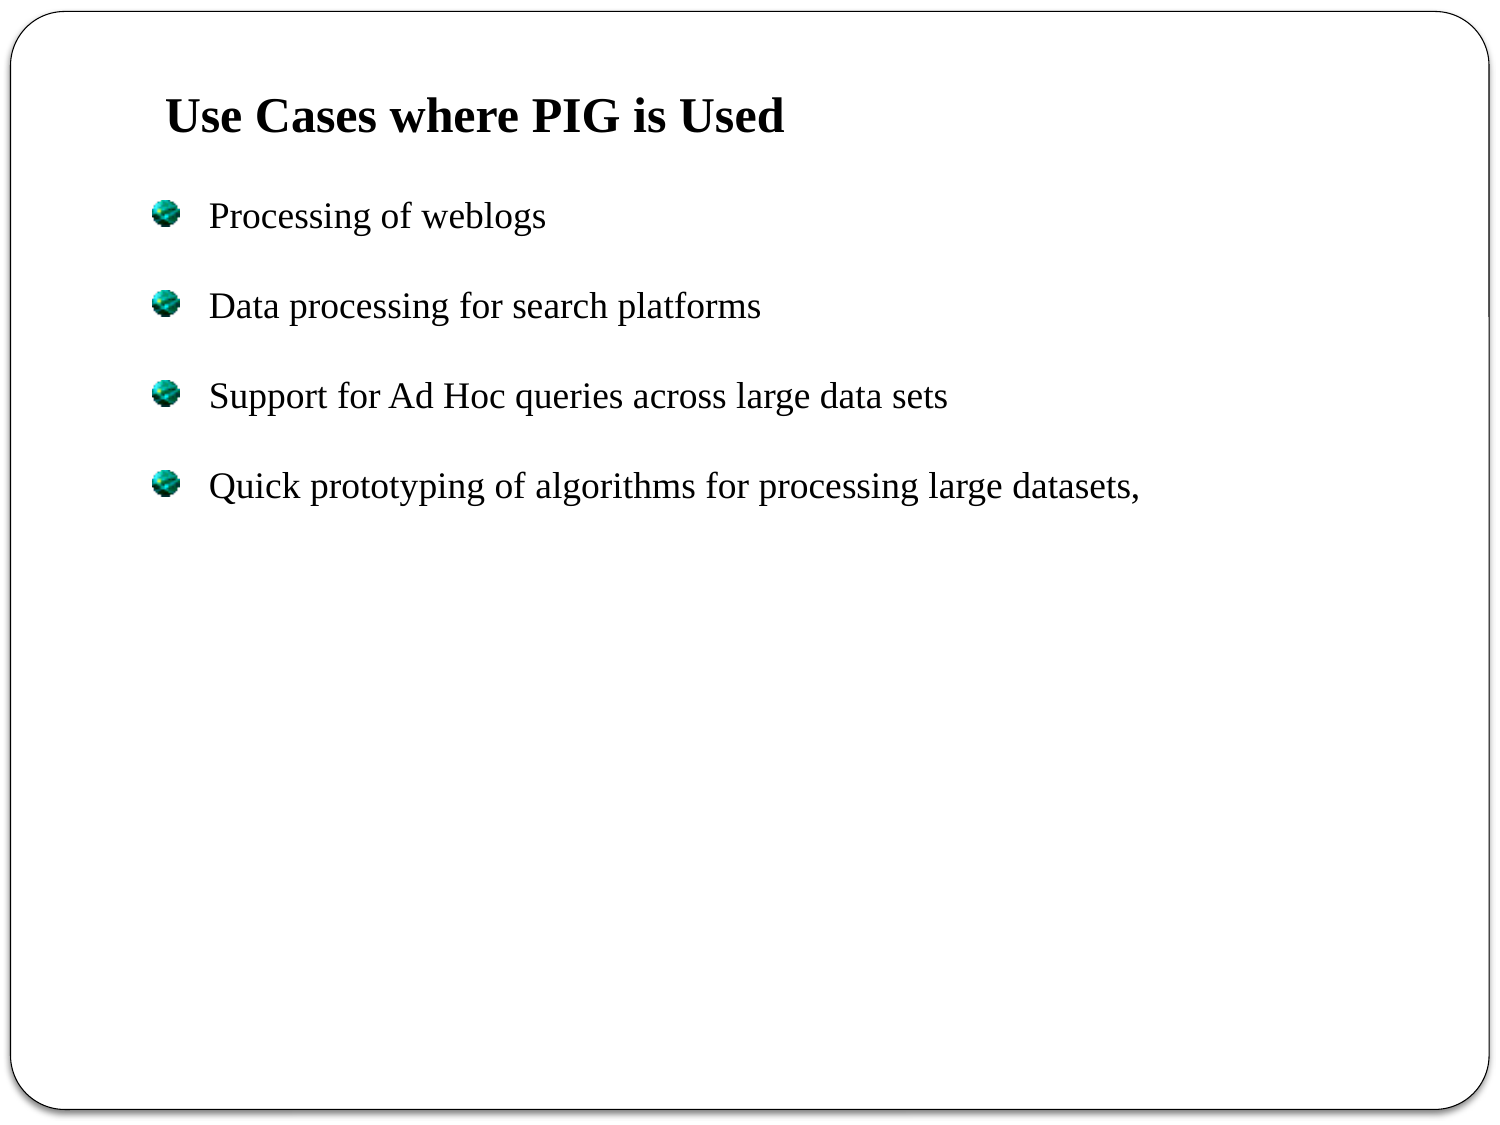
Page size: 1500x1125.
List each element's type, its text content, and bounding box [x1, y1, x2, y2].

text_box Processing of weblogs Data processing for search platforms Support for Ad Hoc queries across large data sets Quick prototyping of algorithms for processing large datasets, [138, 183, 1362, 514]
picture [152, 200, 180, 227]
picture [152, 470, 180, 497]
picture [152, 290, 180, 317]
picture [152, 380, 180, 407]
text_box Use Cases where PIG is Used [149, 74, 1500, 150]
